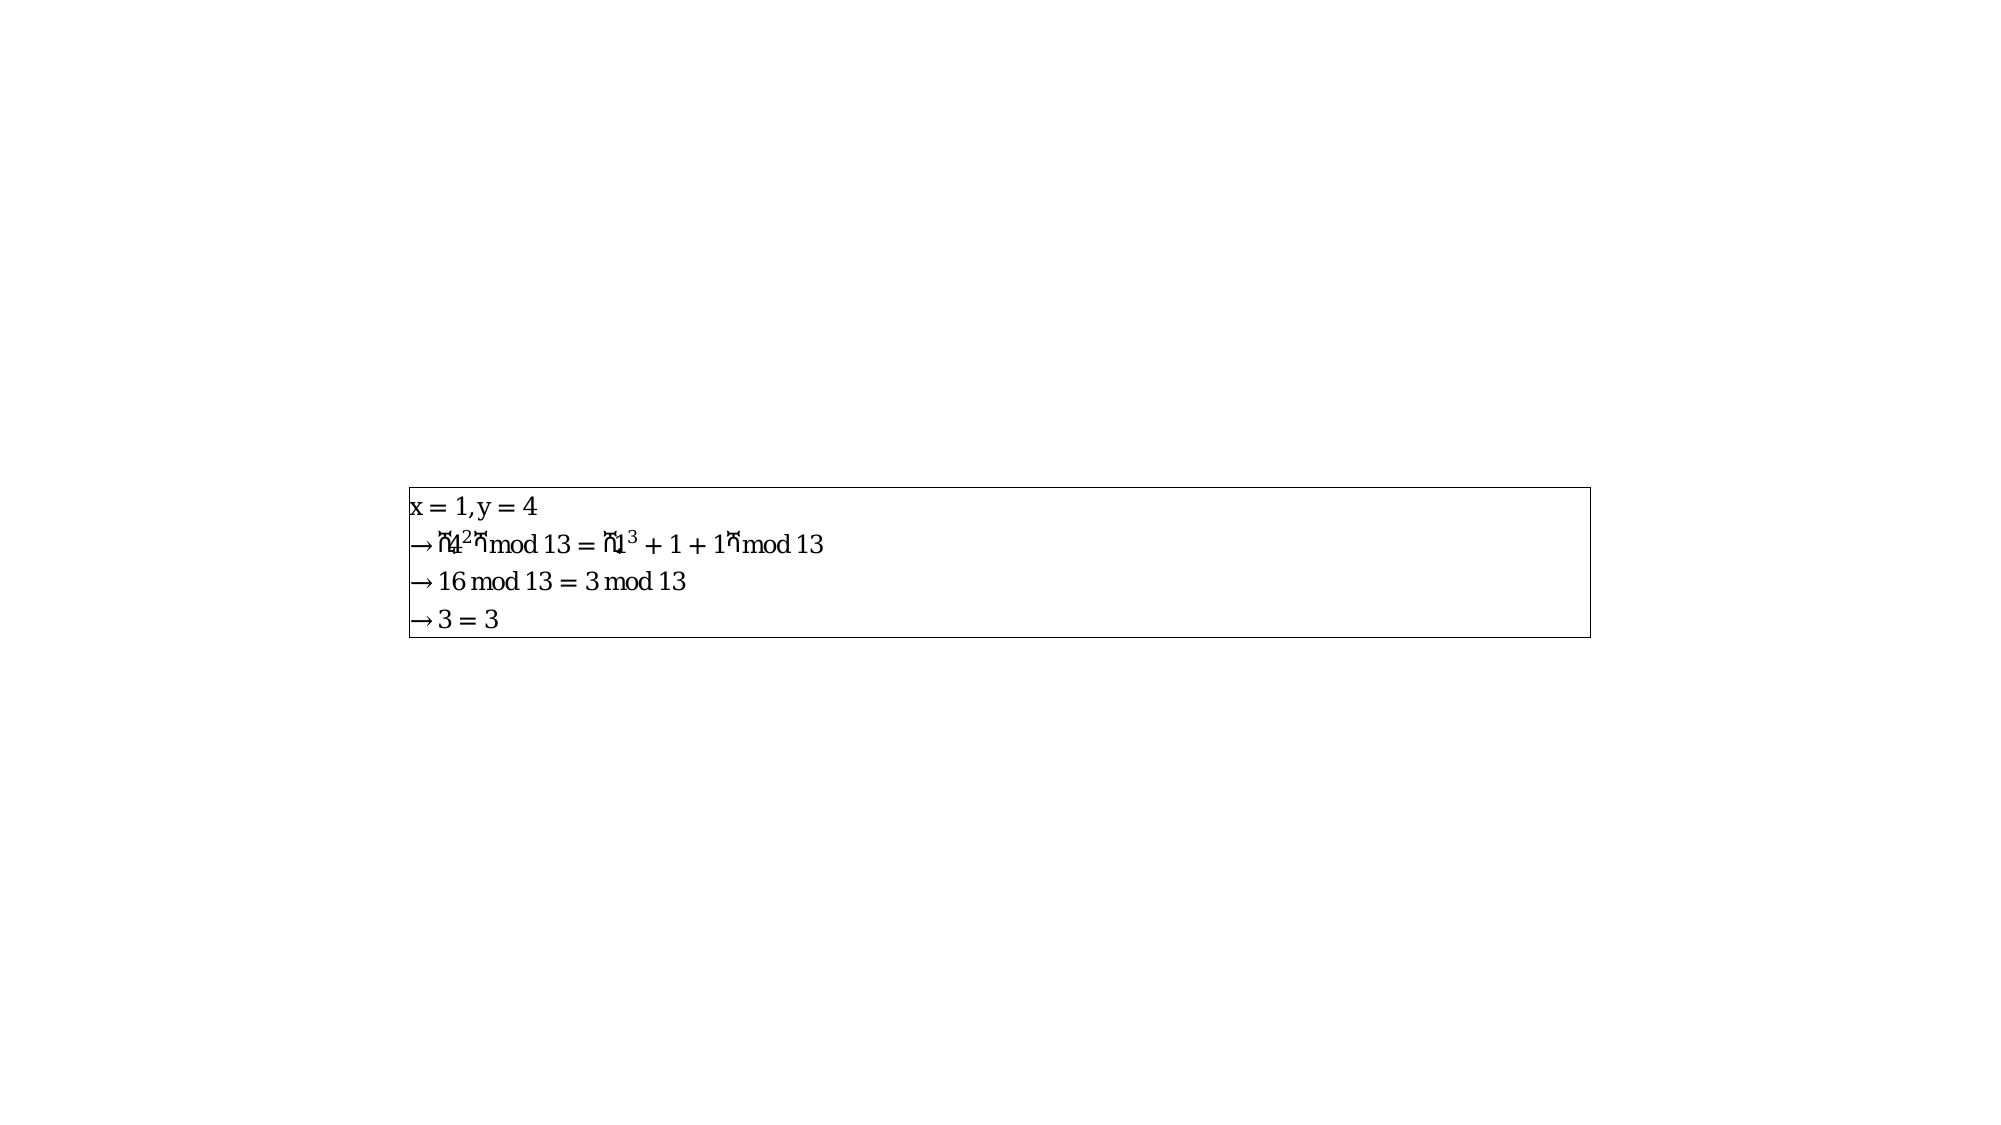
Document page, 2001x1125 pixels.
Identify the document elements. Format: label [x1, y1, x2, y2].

picture [409, 487, 1591, 638]
